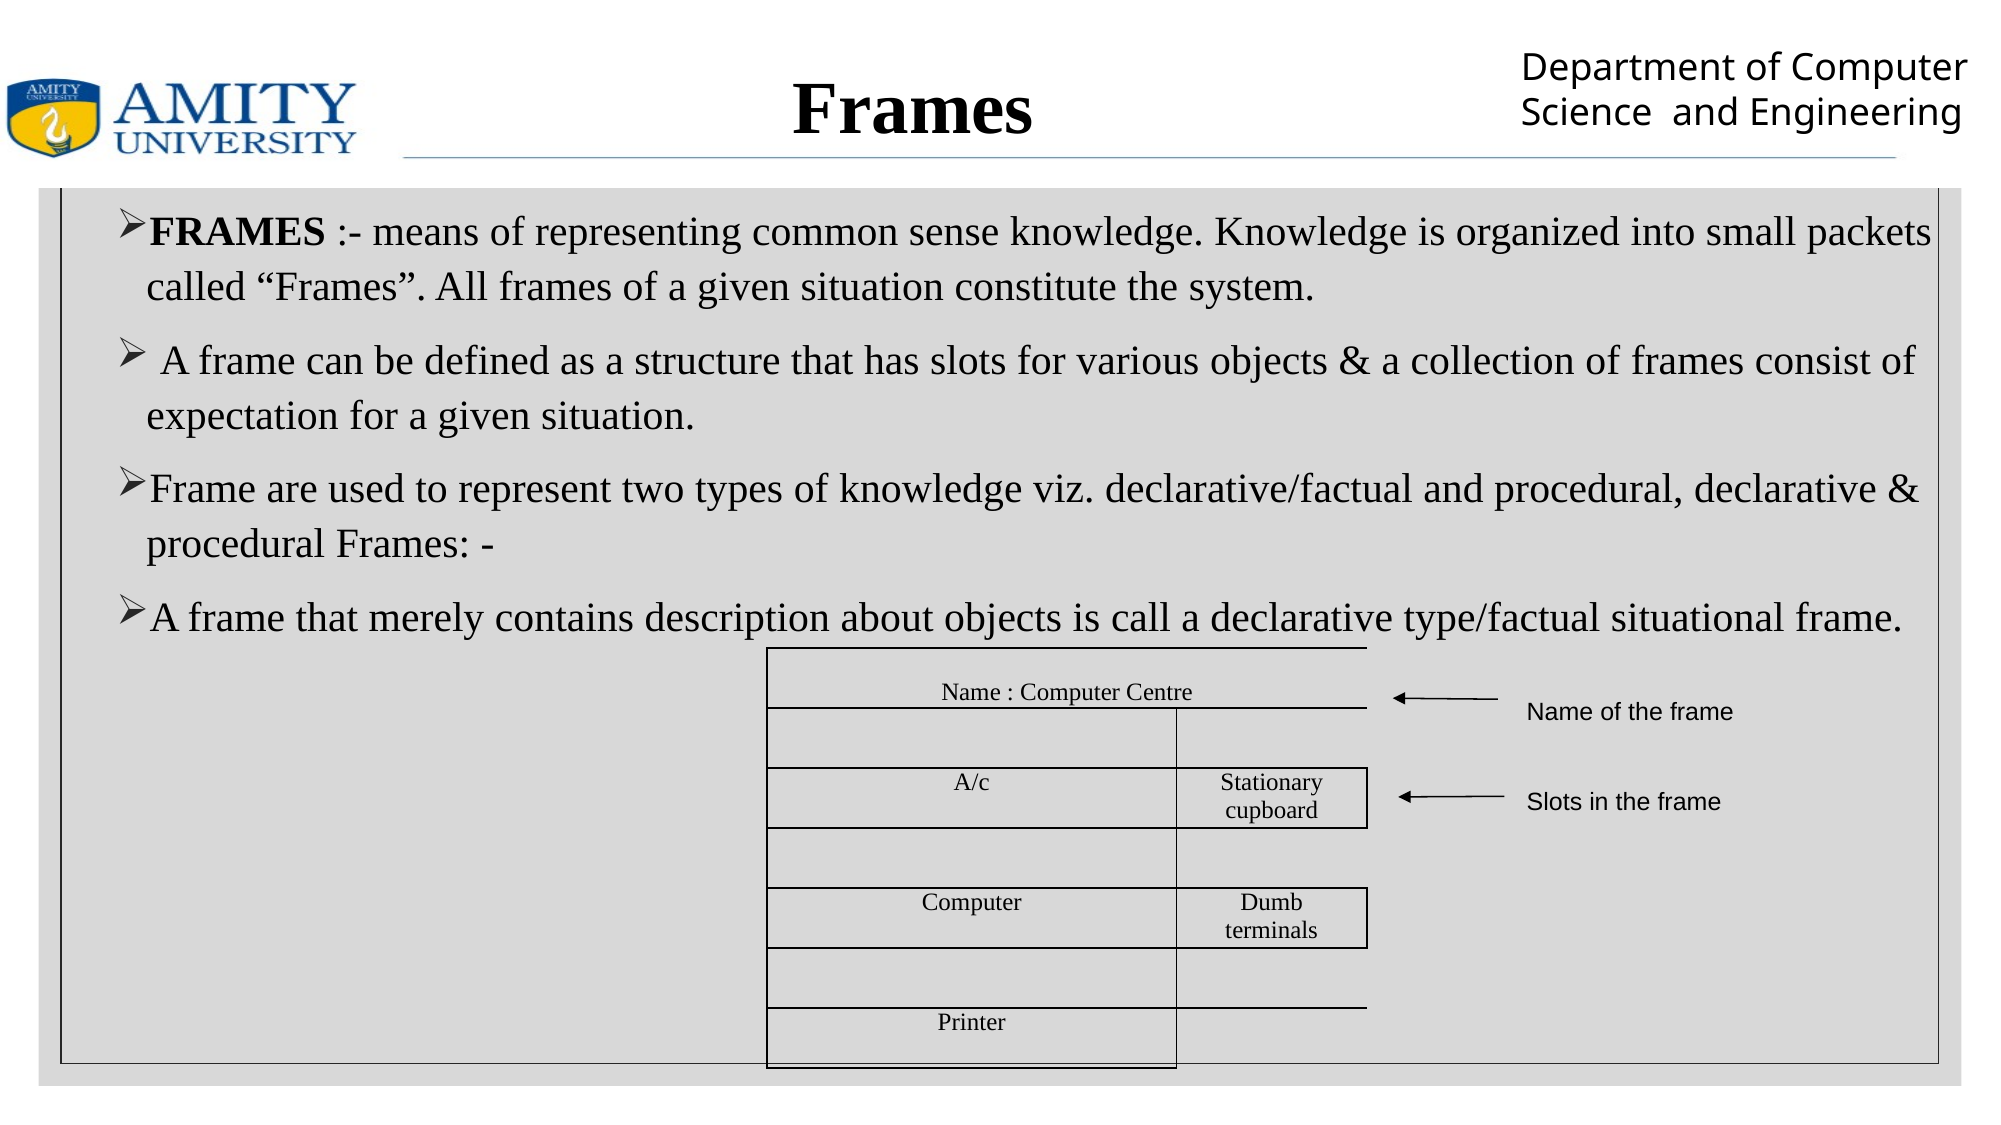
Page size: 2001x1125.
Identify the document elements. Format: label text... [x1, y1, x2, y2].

text_box Name of the frame Slots in the frame [1511, 688, 1797, 823]
table_cell A/c [768, 769, 1176, 827]
table_cell Stationary cupboard [1177, 769, 1366, 827]
table_cell [1177, 1009, 1367, 1068]
table_cell Dumb terminals [1177, 889, 1366, 947]
table_cell [768, 829, 1176, 887]
table_cell [1177, 709, 1367, 767]
table_cell [1177, 829, 1367, 887]
table_cell Printer [768, 1009, 1176, 1067]
text_box Frames [778, 51, 1050, 157]
list FRAMES :- means of representing common sense knowledge. Knowledge is organized into small packets called “Frames”. All frames of a given situation constitute the system. A frame can be defined as a structure that has slots for various objects & a collection of frames consist of expectation for a given situation. Frame are used to represent two types of knowledge viz. declarative/factual and procedural, declarative & procedural Frames: - A frame that merely contains description about objects is call a declarative type/factual situational frame. [101, 191, 1950, 639]
table_cell [1177, 949, 1367, 1007]
table_cell Computer [768, 889, 1176, 947]
picture [0, 0, 2000, 188]
table_cell [768, 709, 1176, 767]
table_cell [768, 949, 1176, 1007]
table_header Name : Computer Centre [768, 649, 1367, 707]
